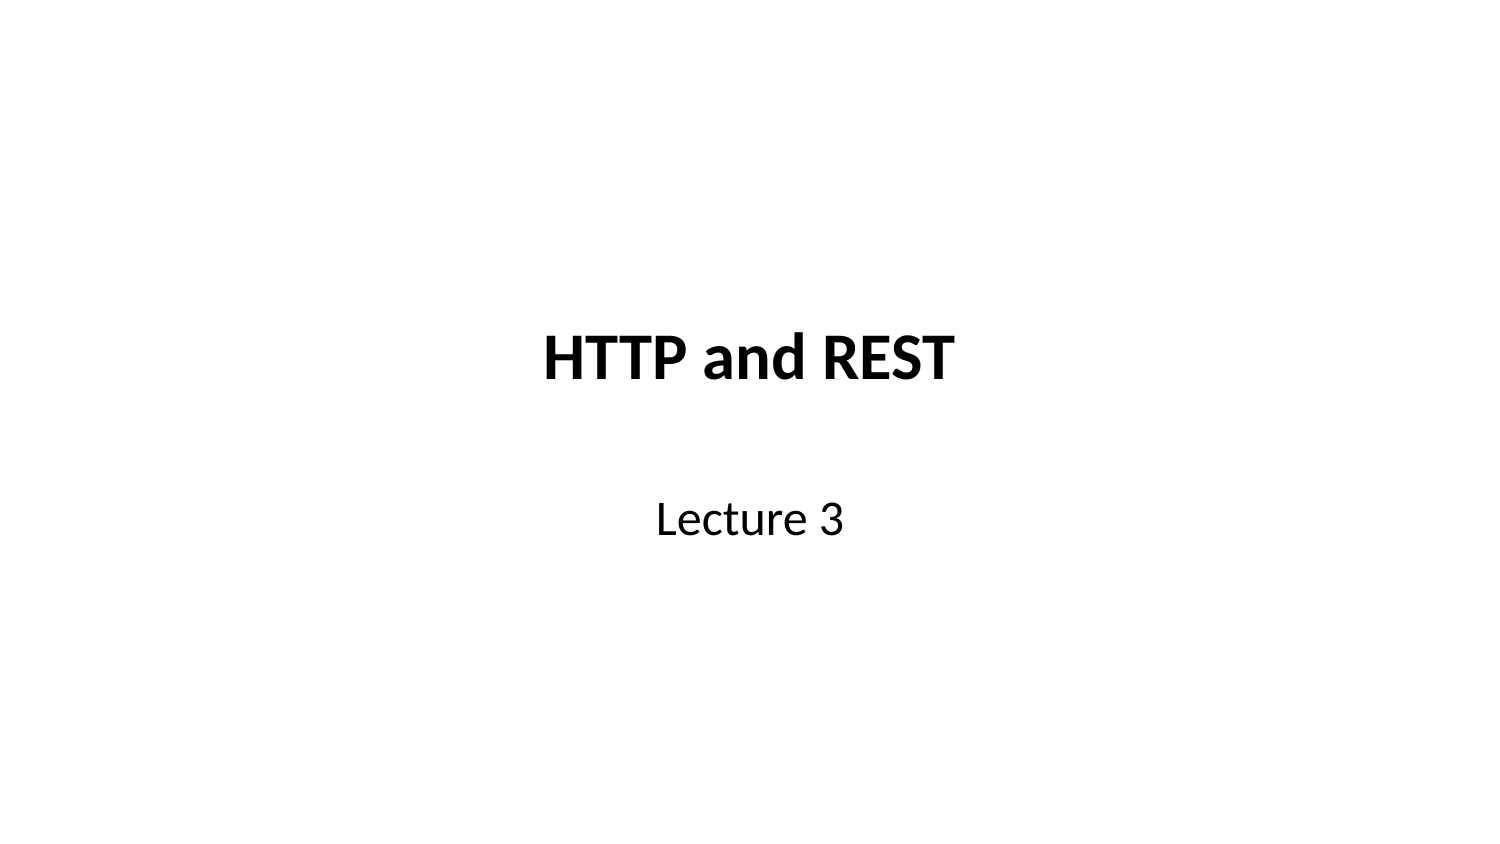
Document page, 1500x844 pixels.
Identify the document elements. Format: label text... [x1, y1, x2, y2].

title HTTP and REST [112, 262, 1388, 443]
subtitle Lecture 3 [225, 478, 1275, 694]
